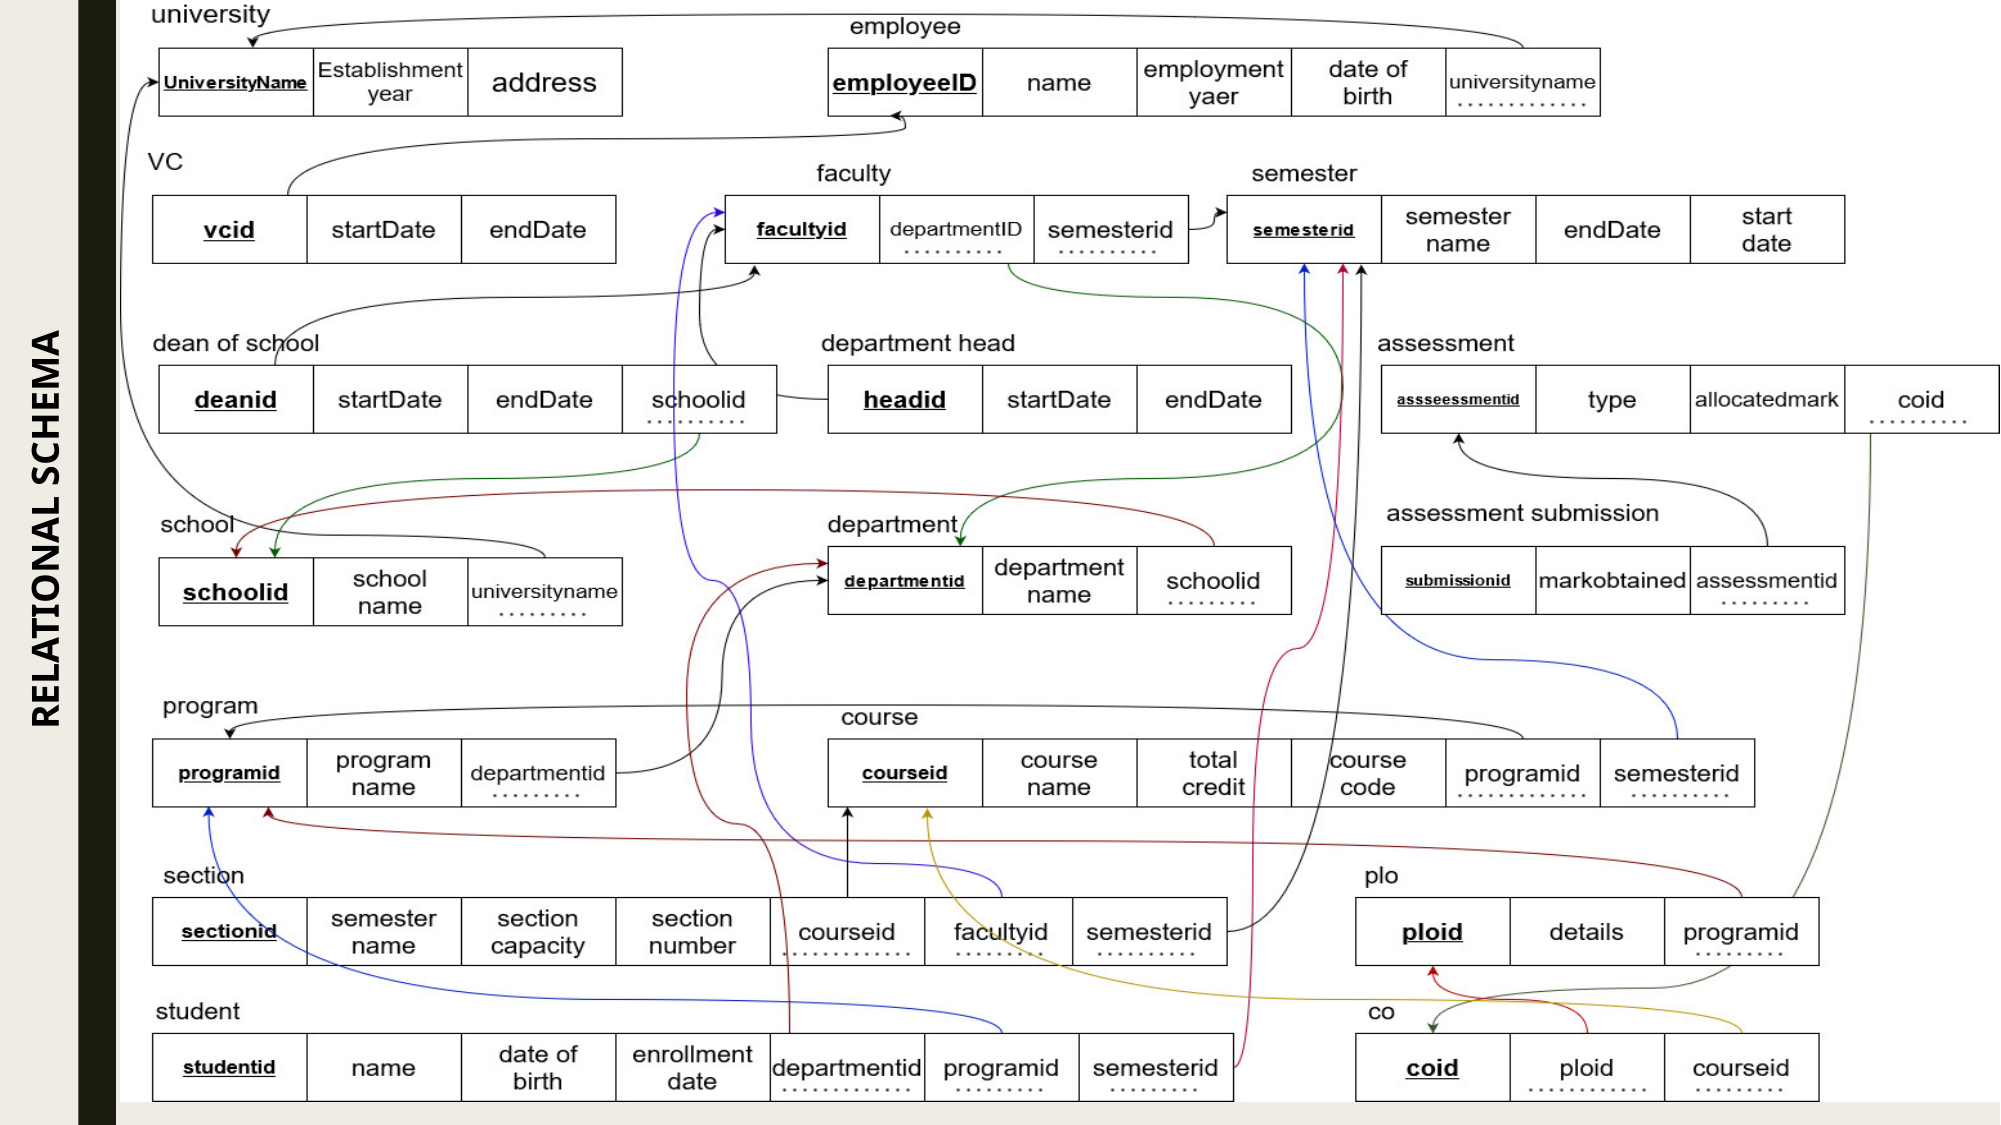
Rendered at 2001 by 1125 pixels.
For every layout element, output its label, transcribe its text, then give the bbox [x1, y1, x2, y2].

text_box RELATIONAL SCHEMA [13, 314, 74, 745]
picture [119, 0, 2000, 1102]
